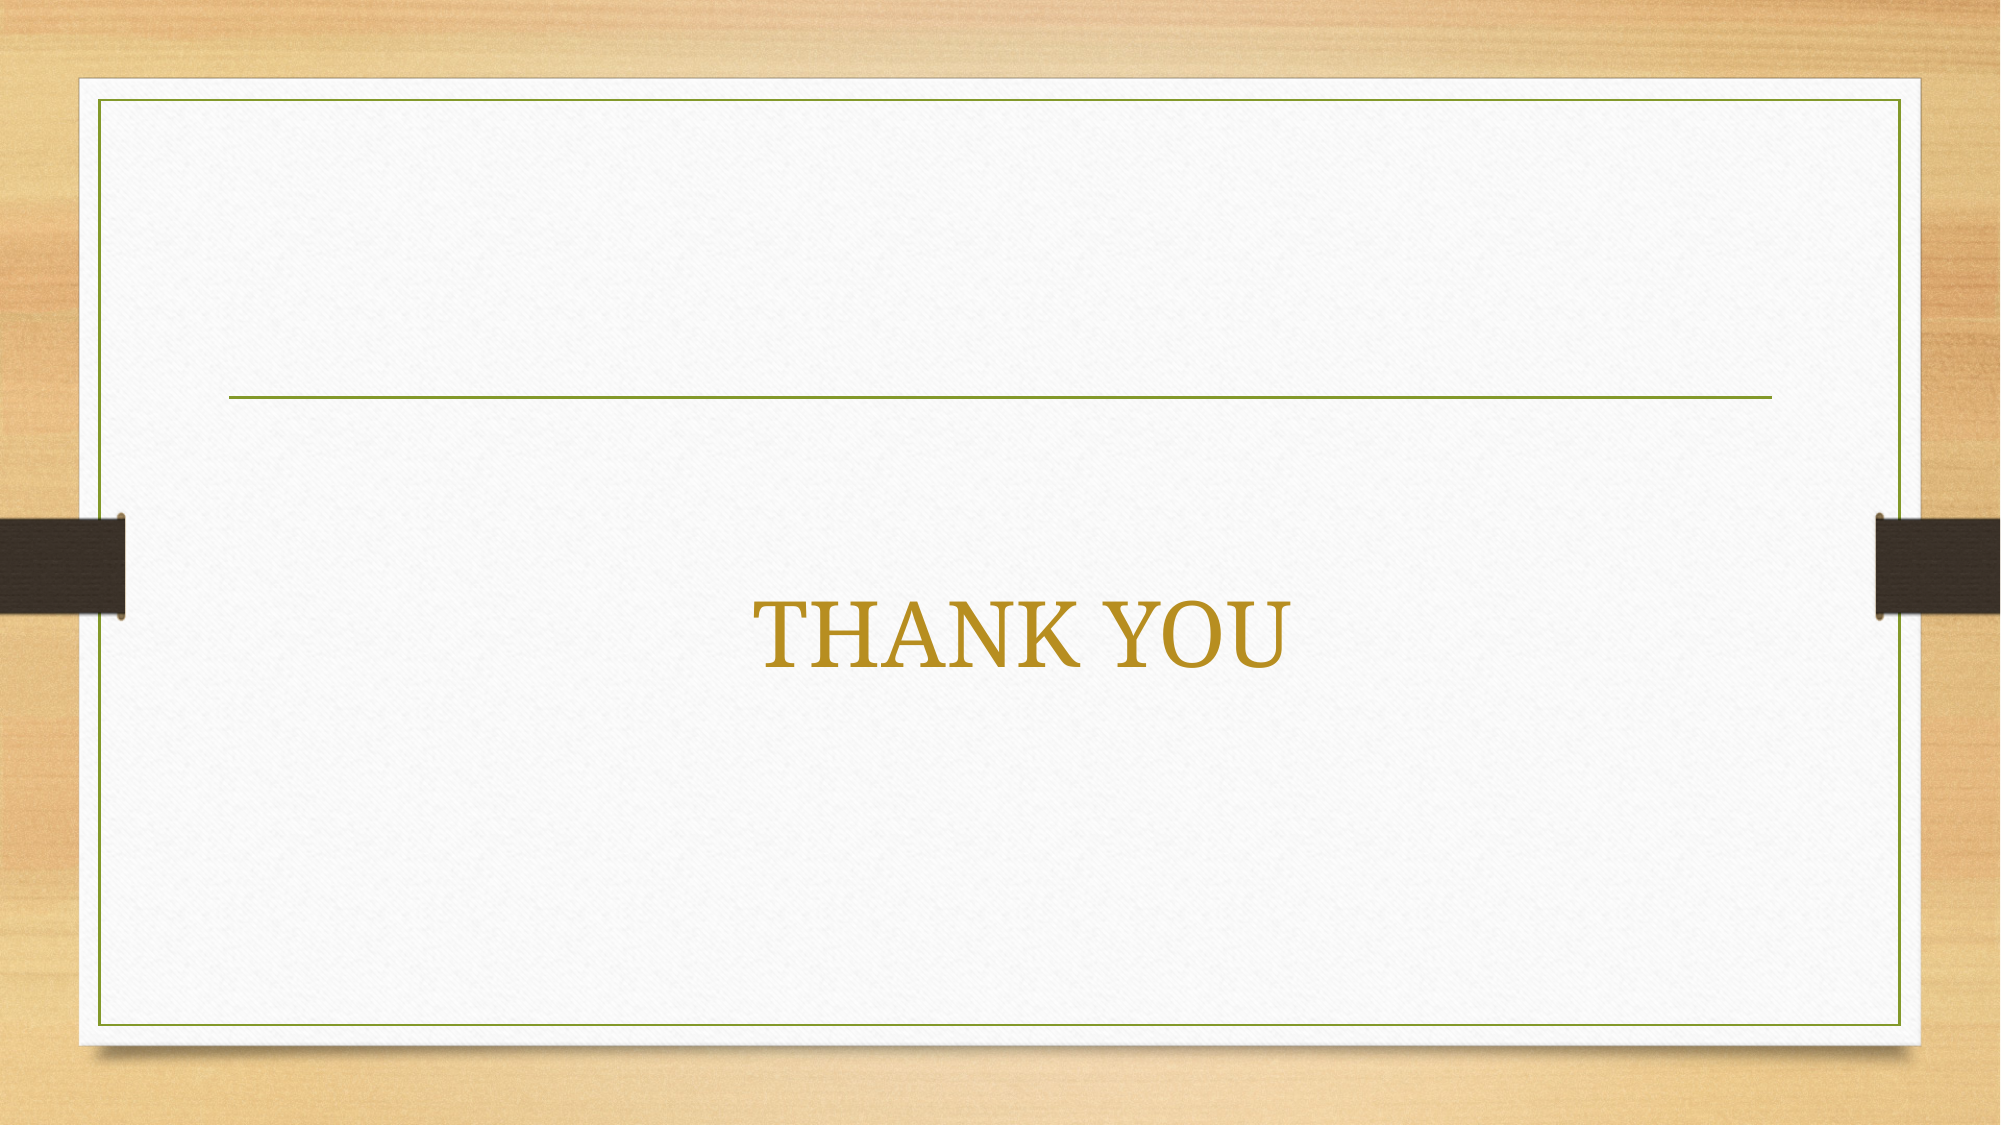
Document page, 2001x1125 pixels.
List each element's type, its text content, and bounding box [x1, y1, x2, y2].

picture [0, 0, 2001, 1125]
title THANK YOU [33, 524, 1609, 739]
